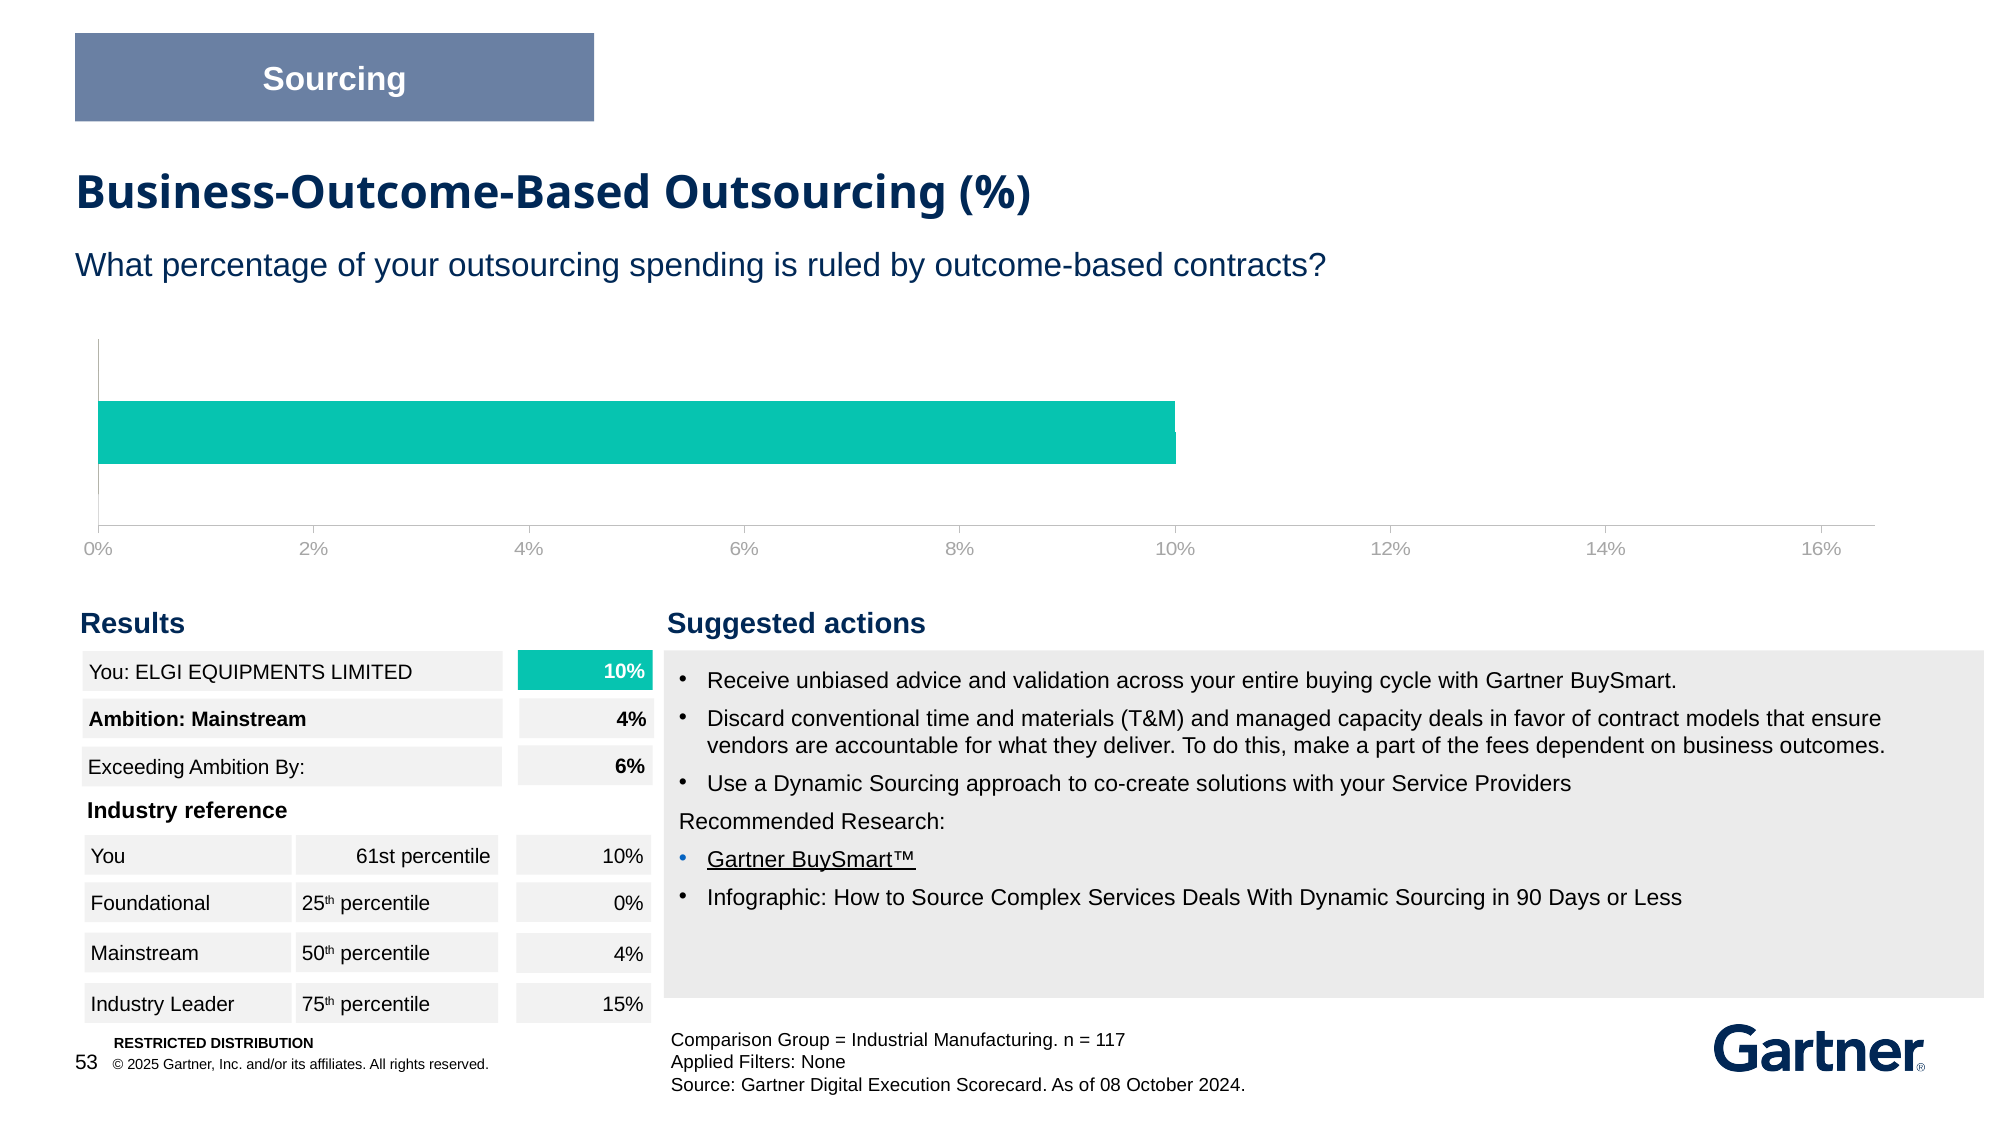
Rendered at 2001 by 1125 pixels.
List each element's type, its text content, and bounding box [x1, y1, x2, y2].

text_box 10% [517, 650, 653, 690]
text_box Suggested actions [667, 604, 1109, 643]
text_box 4% [516, 933, 652, 973]
text_box 75th percentile [295, 983, 499, 1023]
text_box Ambition: Mainstream [82, 698, 503, 739]
text_box Mainstream [84, 932, 292, 973]
text_box You [84, 835, 292, 875]
chart [74, 311, 1892, 560]
text_box 15% [516, 983, 652, 1023]
text_box 6% [517, 745, 653, 786]
text_box Industry Leader [84, 983, 292, 1023]
text_box Comparison Group = Industrial Manufacturing. n = 117 Applied Filters: None Source: Gartner Digital Execution Scorecard. As of 08 October 2024. [670, 1020, 1705, 1103]
text_box What percentage of your outsourcing spending is ruled by outcome-based contracts? [74, 235, 1798, 291]
text_box 0% [516, 882, 652, 922]
text_box Business-Outcome-Based Outsourcing (%) [74, 169, 1963, 264]
text_box Foundational [84, 882, 292, 923]
picture [1714, 1024, 1925, 1072]
text_box Results [80, 604, 522, 643]
text_box Sourcing [74, 32, 595, 122]
text_box 25th percentile [295, 882, 499, 923]
text_box 50th percentile [295, 932, 499, 973]
text_box 10% [516, 834, 652, 875]
text_box Industry reference [87, 795, 512, 827]
text_box 4% [519, 698, 655, 739]
text_box Exceeding Ambition By: [81, 746, 502, 787]
text_box Receive unbiased advice and validation across your entire buying cycle with Gartner BuySmart. Discard conventional time and materials (T&M) and managed capacity deals in favor of contract models that ensure vendors are accountable for what they deliver. To do this, make a part of the fees dependent on business outcomes. Use a Dynamic Sourcing approach to co-create solutions with your Service Providers Recommended Research: Gartner BuySmart™ Infographic: How to Source Complex Services Deals With Dynamic Sourcing in 90 Days or Less [663, 650, 1984, 998]
text_box You: ELGI EQUIPMENTS LIMITED [82, 651, 503, 691]
text_box 61st percentile [295, 835, 499, 875]
